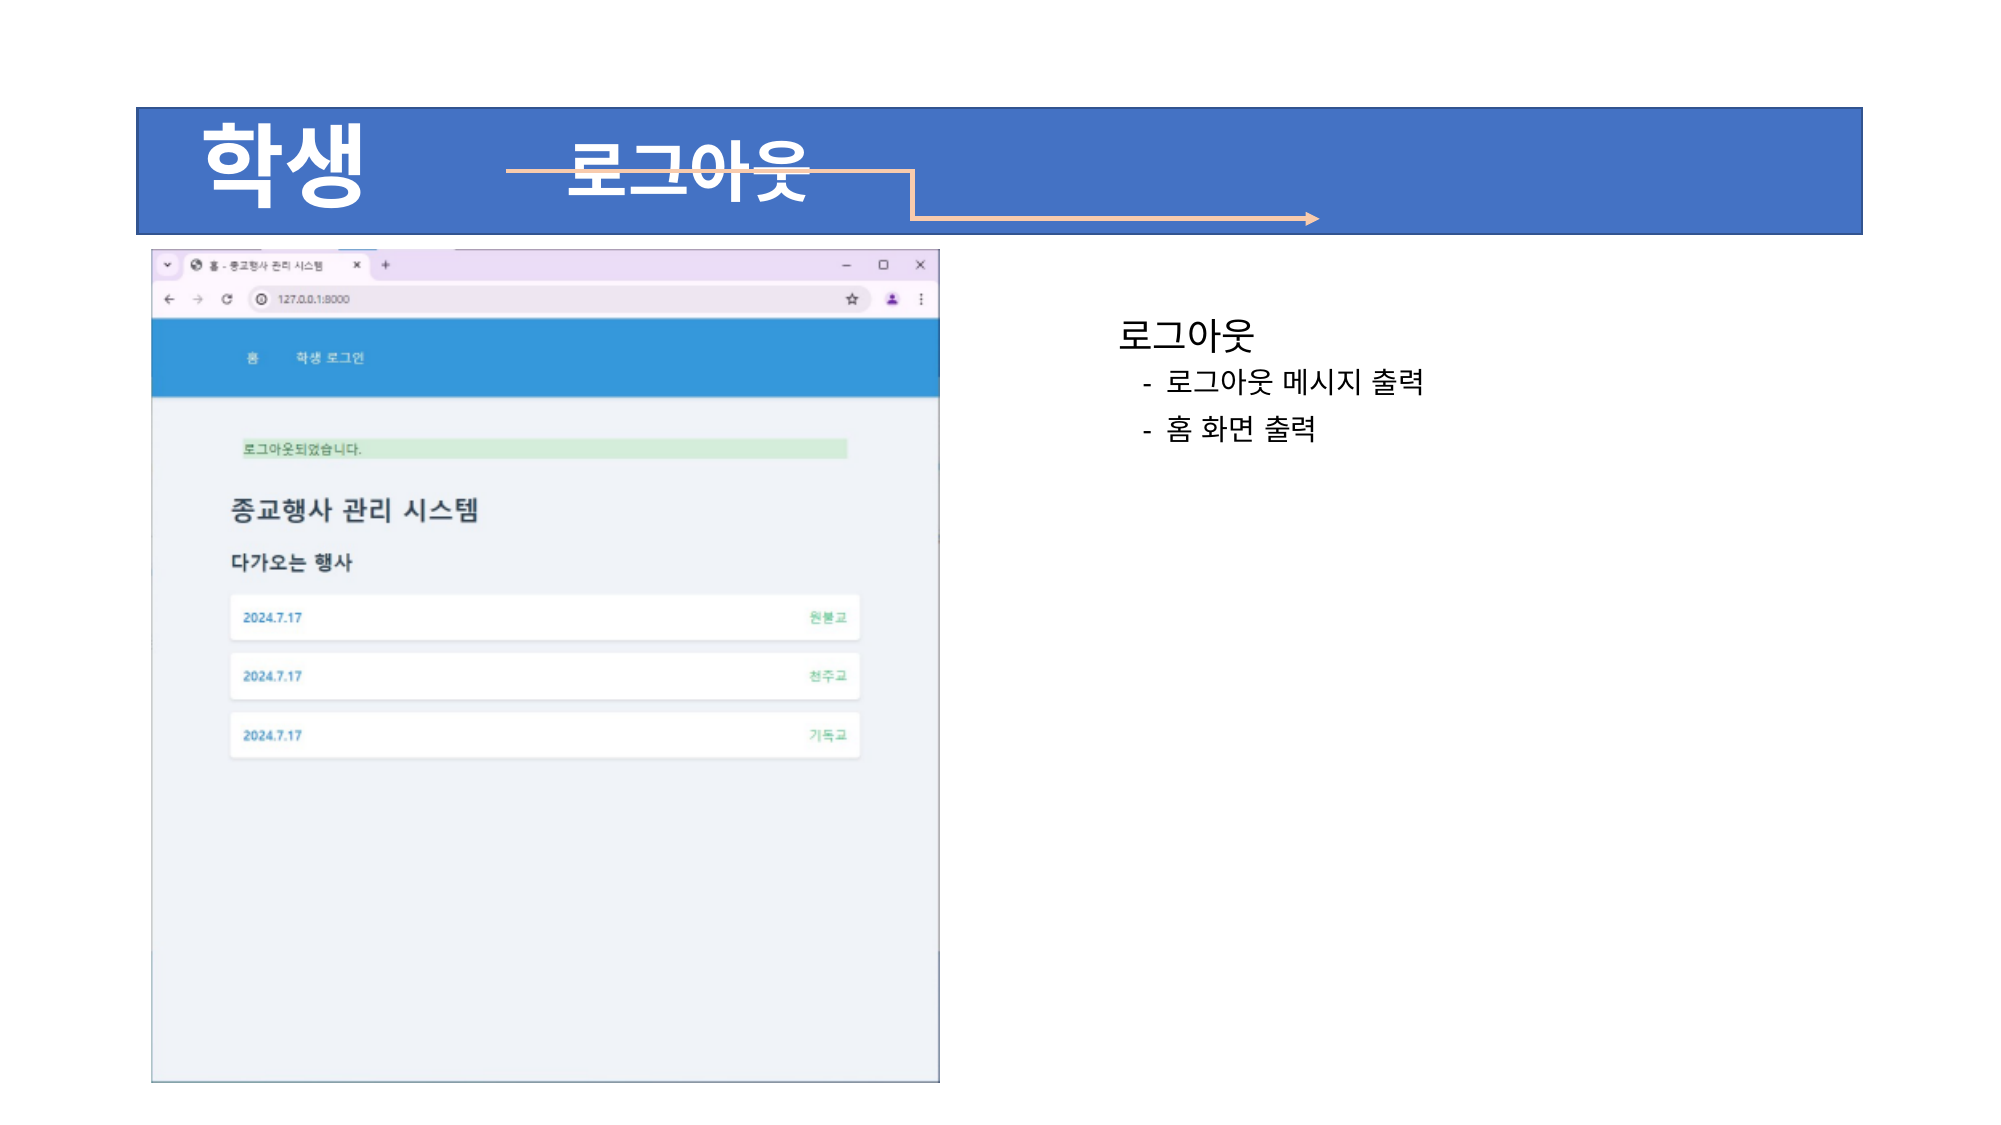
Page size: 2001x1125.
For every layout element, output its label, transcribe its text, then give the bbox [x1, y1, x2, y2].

title 학생 [136, 107, 1863, 235]
text_box - 로그아웃 메시지 출력 [1127, 356, 1700, 403]
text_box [505, 170, 1320, 219]
text_box - 홈 화면 출력 [1127, 403, 1700, 454]
picture [151, 249, 940, 1083]
text_box 로그아웃 [505, 122, 1823, 218]
text_box 로그아웃 [1103, 305, 1763, 366]
